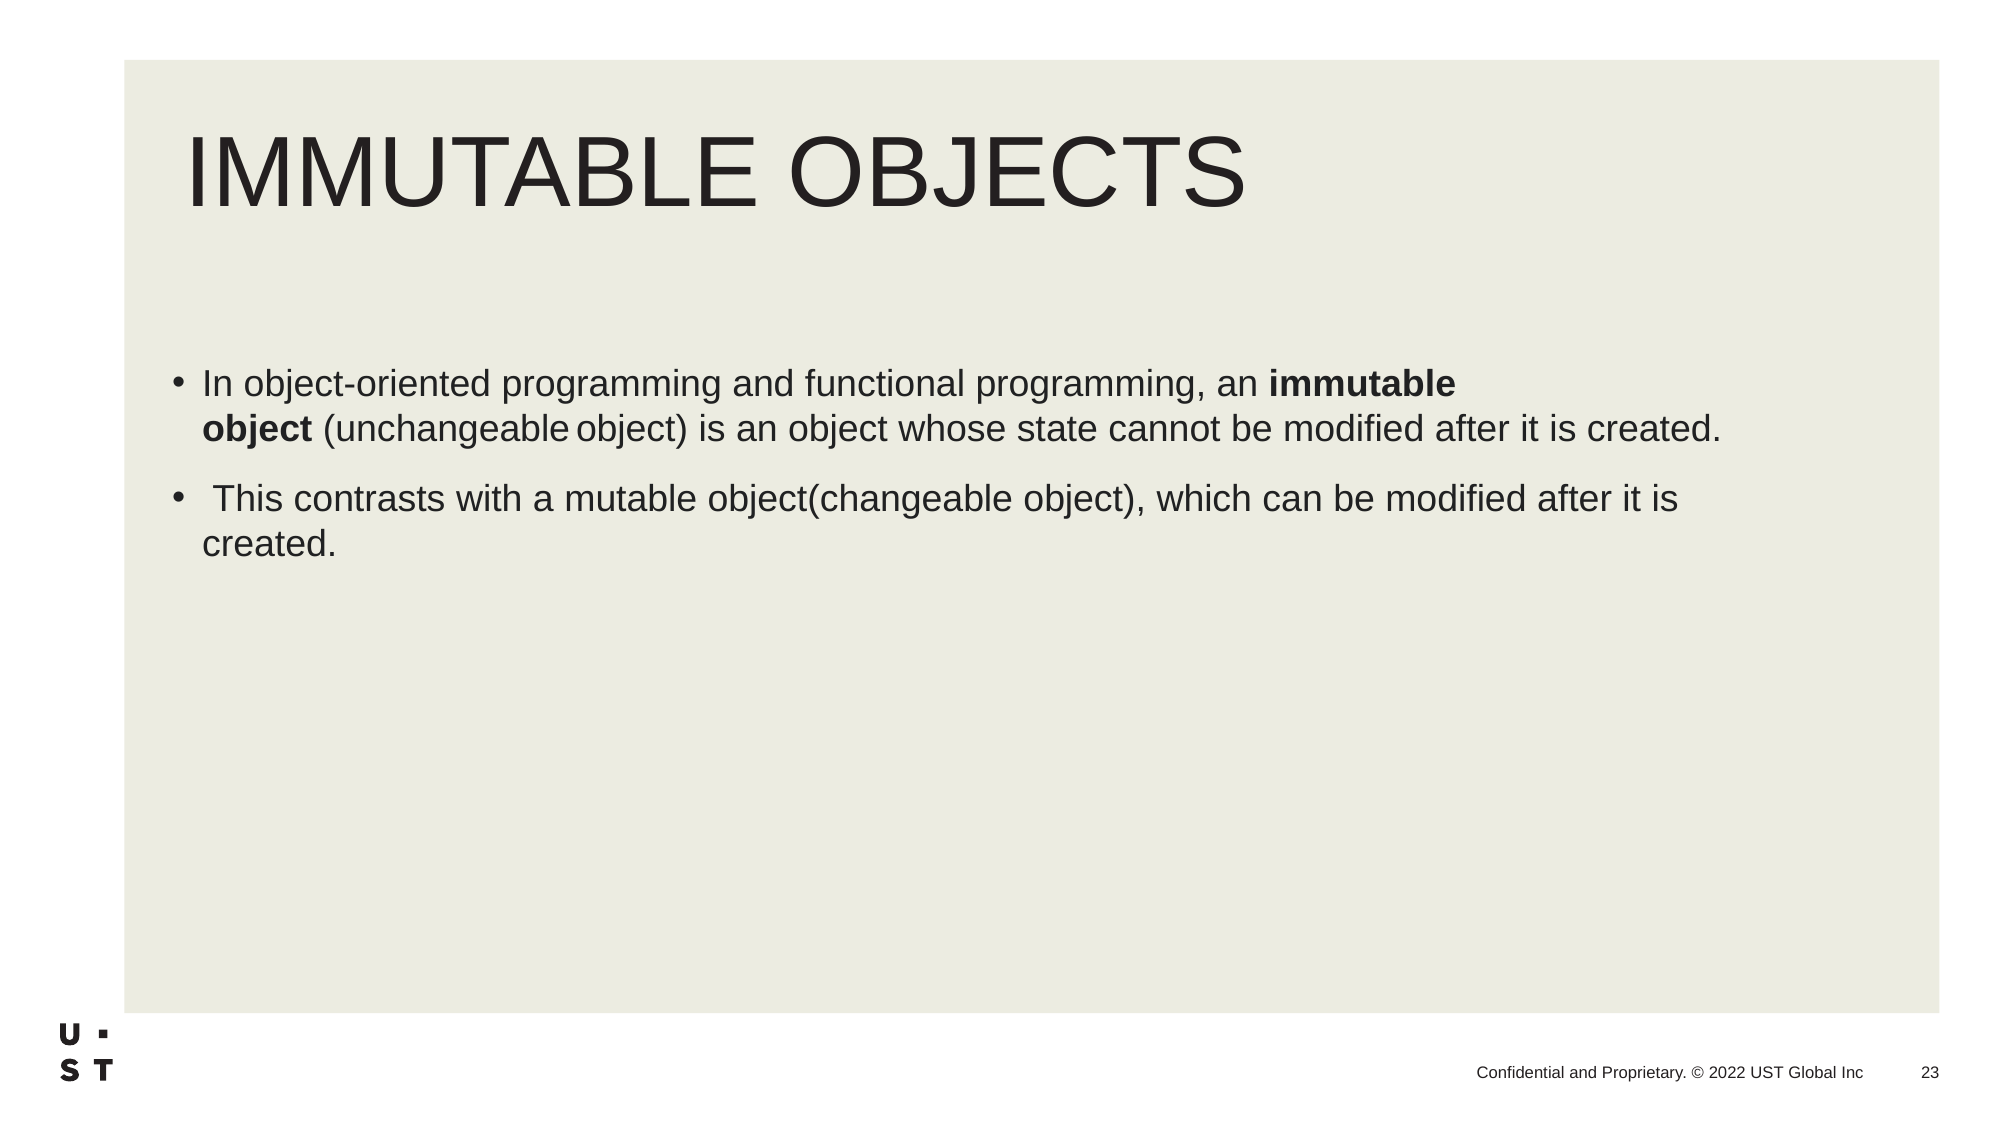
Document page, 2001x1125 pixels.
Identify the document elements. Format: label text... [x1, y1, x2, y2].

list In object-oriented programming and functional programming, an immutable object (unchangeable object) is an object whose state cannot be modified after it is created. This contrasts with a mutable object(changeable object), which can be modified after it is created. [172, 359, 1816, 870]
title IMMUTABLE OBJECTS [184, 120, 1580, 359]
